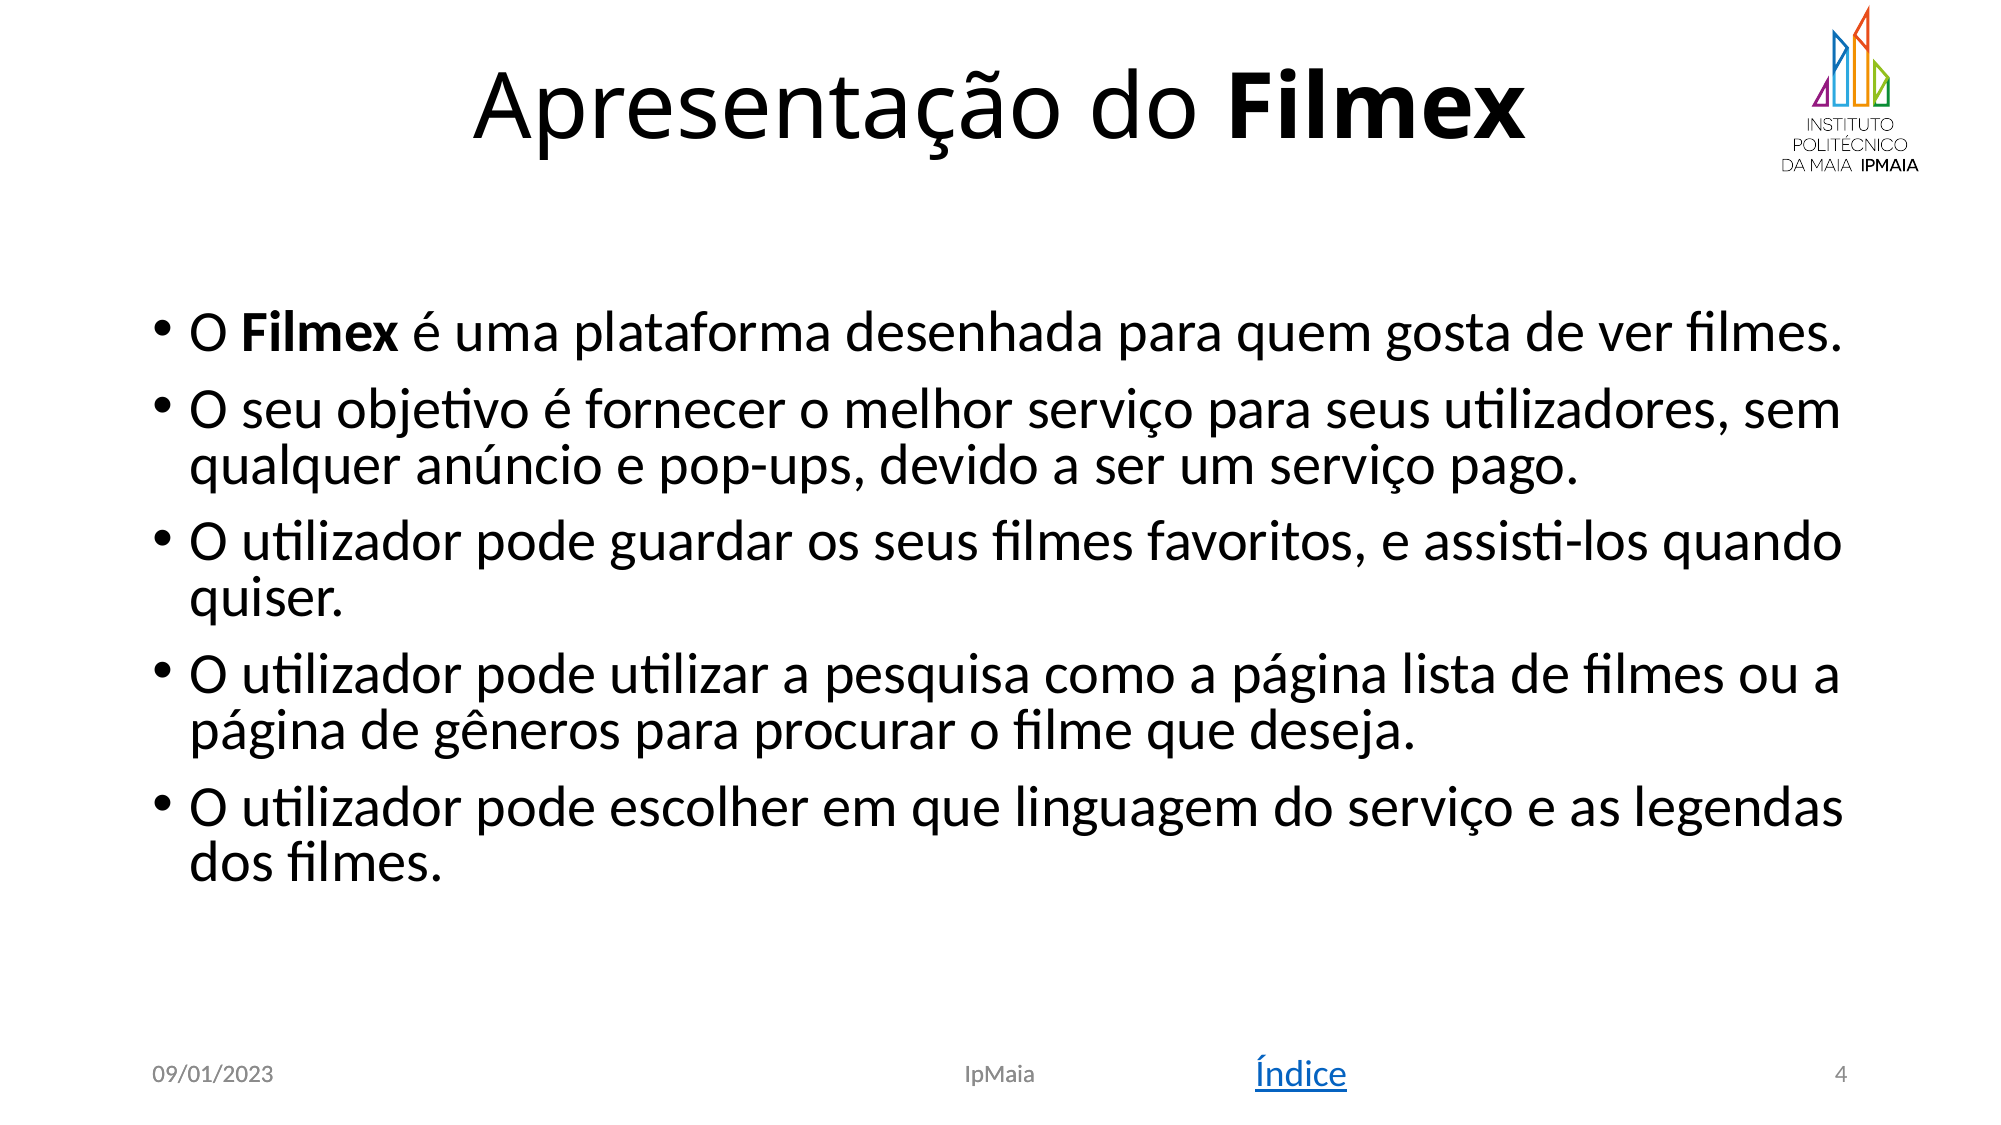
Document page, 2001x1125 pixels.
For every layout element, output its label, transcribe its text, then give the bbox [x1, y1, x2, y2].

text_box Índice [1240, 1041, 1559, 1102]
picture [1765, 0, 1942, 178]
list O Filmex é uma plataforma desenhada para quem gosta de ver filmes. O seu objetivo é fornecer o melhor serviço para seus utilizadores, sem qualquer anúncio e pop-ups, devido a ser um serviço pago. O utilizador pode guardar os seus filmes favoritos, e assisti-los quando quiser. O utilizador pode utilizar a pesquisa como a página lista de filmes ou a página de gêneros para procurar o filme que deseja. O utilizador pode escolher em que linguagem do serviço e as legendas dos filmes. [137, 299, 1863, 1014]
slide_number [137, 1042, 588, 1103]
footer IpMaia [662, 1042, 1338, 1103]
slide_number 4 [1412, 1042, 1863, 1103]
title Apresentação do Filmex [137, 0, 1863, 218]
